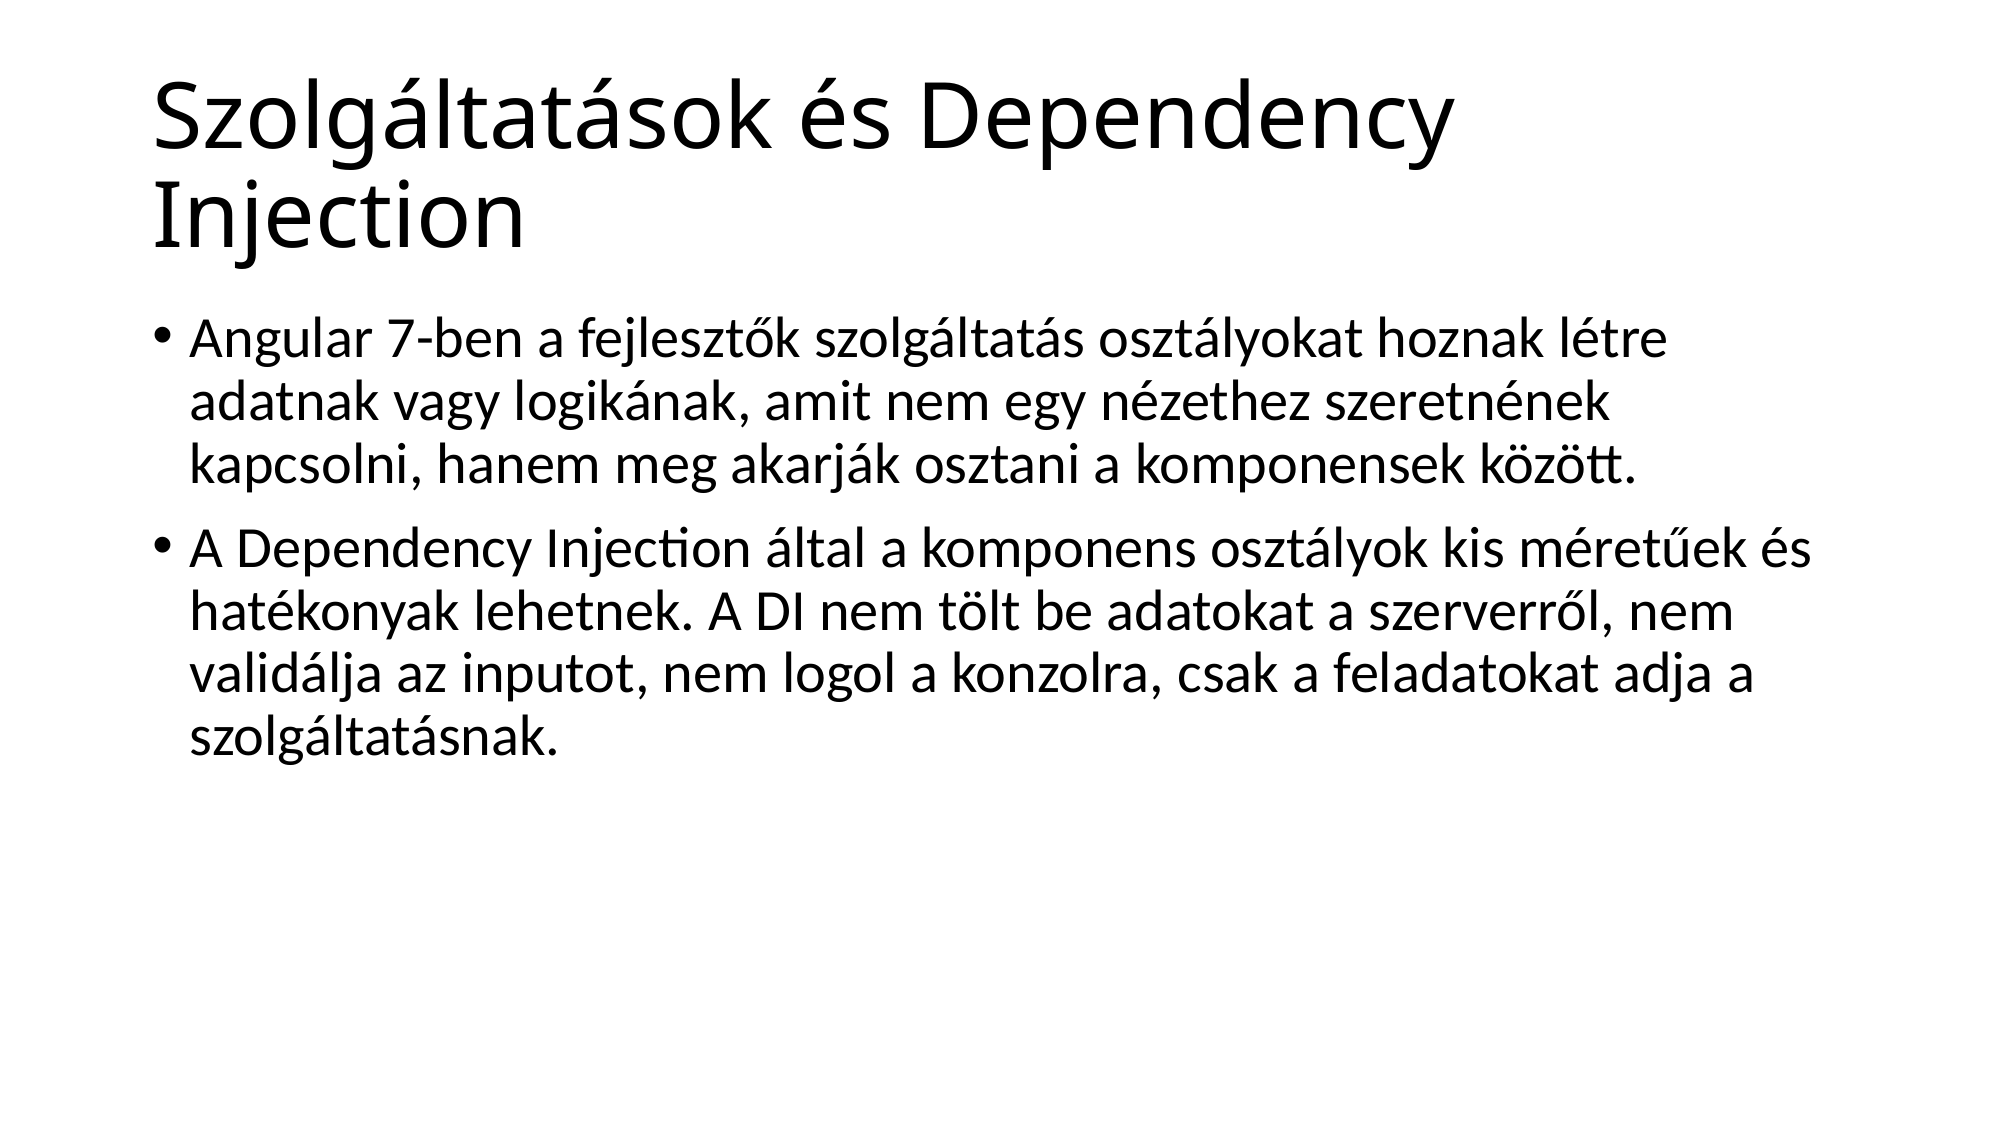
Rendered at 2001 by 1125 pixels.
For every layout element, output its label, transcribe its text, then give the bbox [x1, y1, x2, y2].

title Szolgáltatások és Dependency Injection [137, 59, 1863, 278]
list Angular 7-ben a fejlesztők szolgáltatás osztályokat hoznak létre adatnak vagy logikának, amit nem egy nézethez szeretnének kapcsolni, hanem meg akarják osztani a komponensek között. A Dependency Injection által a komponens osztályok kis méretűek és hatékonyak lehetnek. A DI nem tölt be adatokat a szerverről, nem validálja az inputot, nem logol a konzolra, csak a feladatokat adja a szolgáltatásnak. [137, 299, 1863, 1014]
